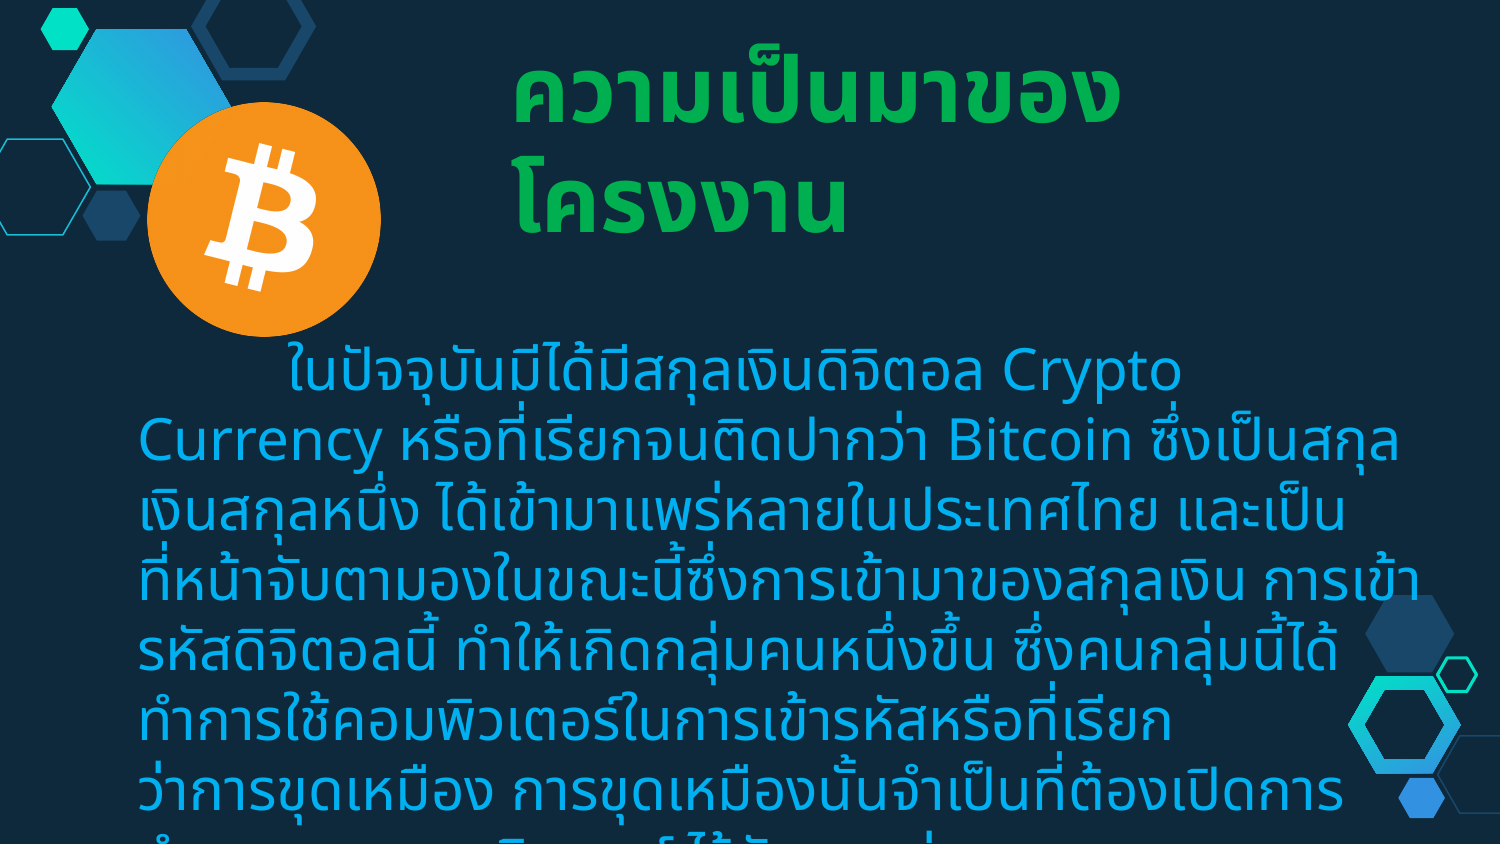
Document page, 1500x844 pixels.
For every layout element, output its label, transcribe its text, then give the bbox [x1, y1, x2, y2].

title ความเป็นมาของโครงงาน [495, 102, 1277, 266]
picture [147, 102, 382, 337]
text_box ในปัจจุบันมีได้มีสกุลเงินดิจิตอล Crypto Currency หรือที่เรียกจนติดปากว่า Bitcoin ซึ่งเป็นสกุลเงินสกุลหนึ่ง ได้เข้ามาแพร่หลายในประเทศไทย และเป็น ที่หน้าจับตามองในขณะนี้ซึ่งการเข้ามาของสกุลเงิน การเข้ารหัสดิจิตอลนี้ ทำให้เกิดกลุ่มคนหนึ่งขึ้น ซึ่งคนกลุ่มนี้ได้ทำการใช้คอมพิวเตอร์ในการเข้ารหัสหรือที่เรียก ว่าการขุดเหมือง การขุดเหมืองนั้นจำเป็นที่ต้องเปิดการทำงานของคอมพิวเตอร์ ไว้รันผลอยู่ตลอดเวลาและอาจจะทำให้เกิดคอมพิวเตอร์มีความร้อนอาจจะเกิดการเสียหายแก่คอมพิวเตอร์และทรัพย์สินอื่นๆอีกได้ [122, 325, 1451, 844]
